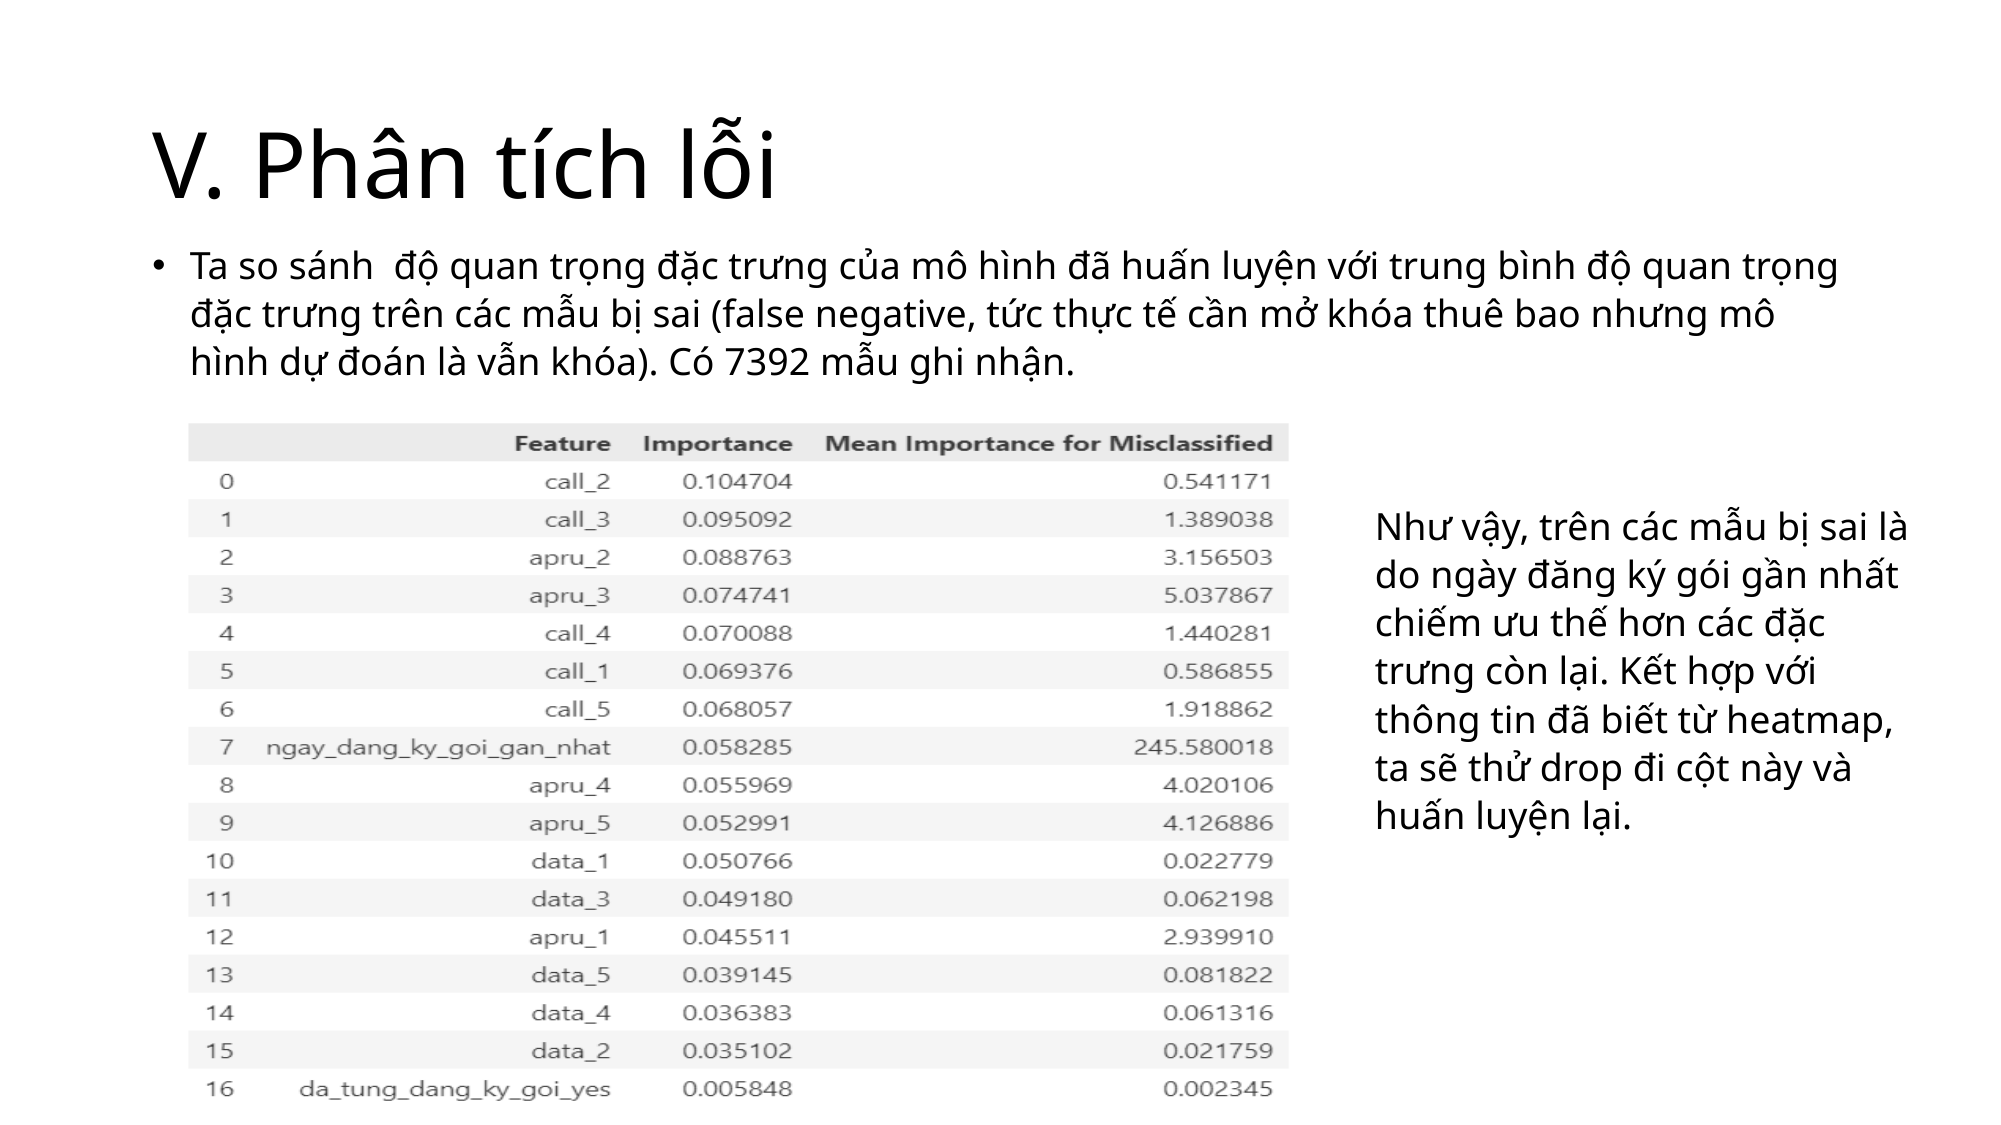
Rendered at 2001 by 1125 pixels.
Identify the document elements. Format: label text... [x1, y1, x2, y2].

list Ta so sánh độ quan trọng đặc trưng của mô hình đã huấn luyện với trung bình độ quan trọng đặc trưng trên các mẫu bị sai (false negative, tức thực tế cần mở khóa thuê bao nhưng mô hình dự đoán là vẫn khóa). Có 7392 mẫu ghi nhận. [137, 231, 1863, 1014]
text_box Như vậy, trên các mẫu bị sai là do ngày đăng ký gói gần nhất chiếm ưu thế hơn các đặc trưng còn lại. Kết hợp với thông tin đã biết từ heatmap, ta sẽ thử drop đi cột này và huấn luyện lại. [1360, 492, 1930, 845]
picture [183, 413, 1330, 1125]
title V. Phân tích lỗi [137, 59, 1863, 231]
